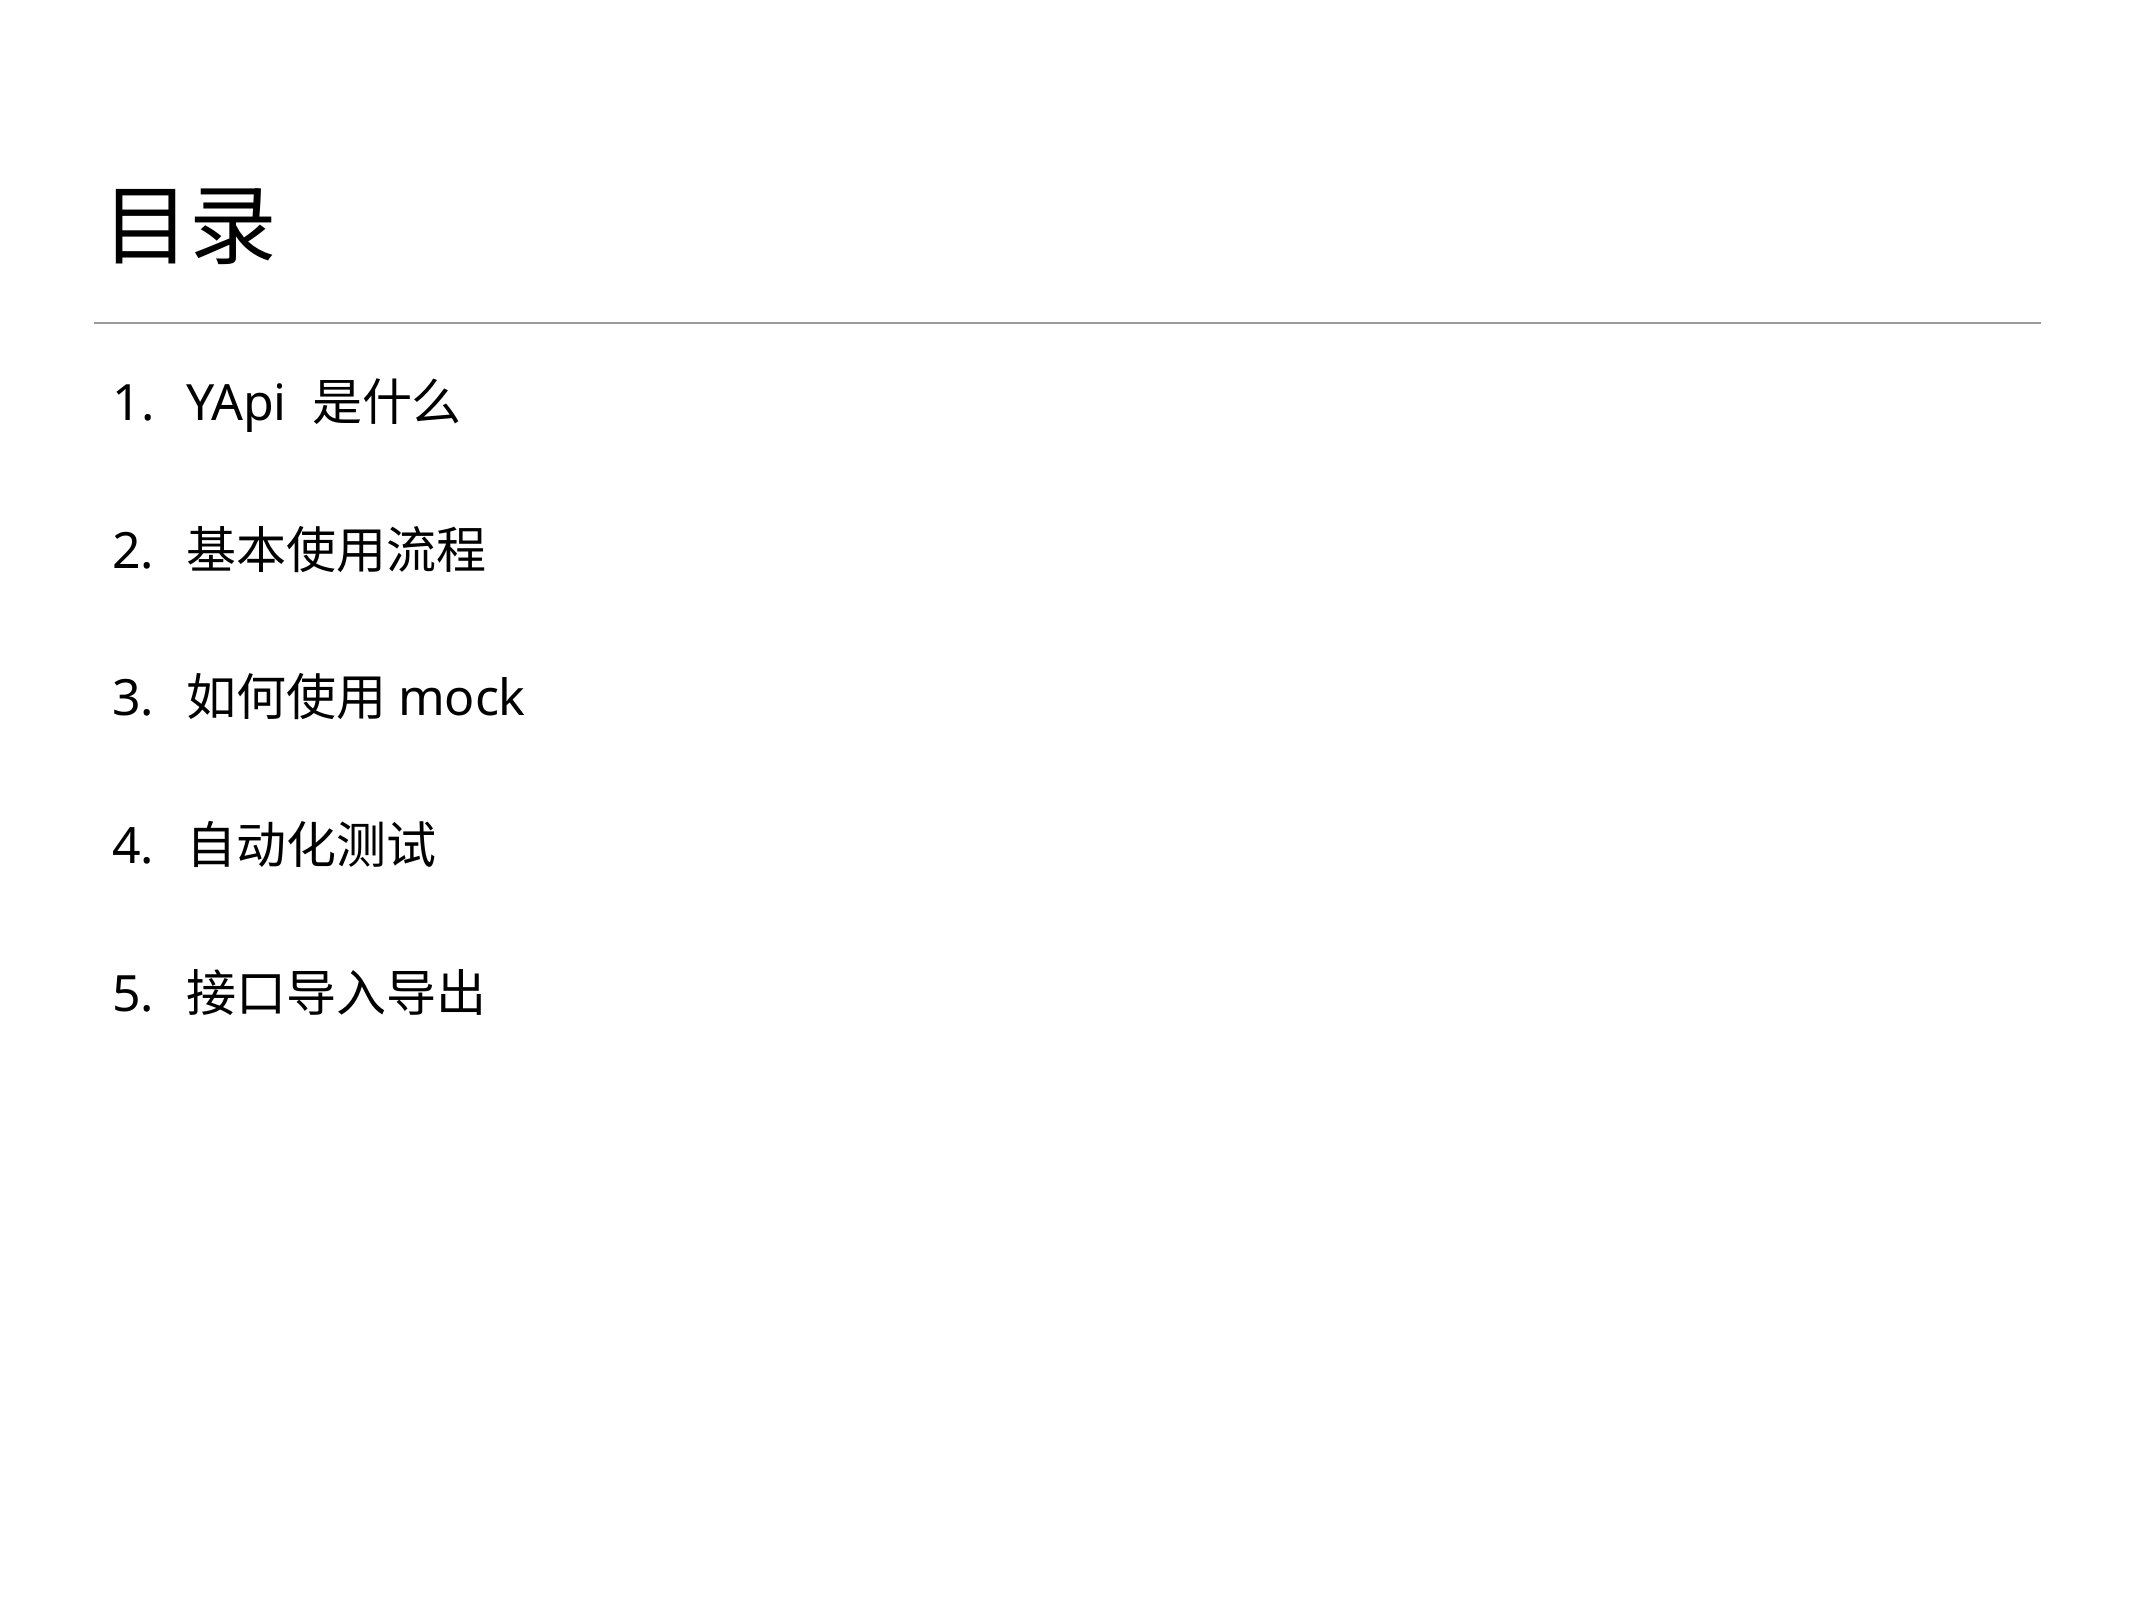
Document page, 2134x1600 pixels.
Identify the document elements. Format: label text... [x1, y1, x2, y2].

list YApi 是什么 基本使用流程 如何使用mock 自动化测试 接口导入导出 [103, 362, 1717, 1275]
title 目录 [93, 53, 2041, 284]
